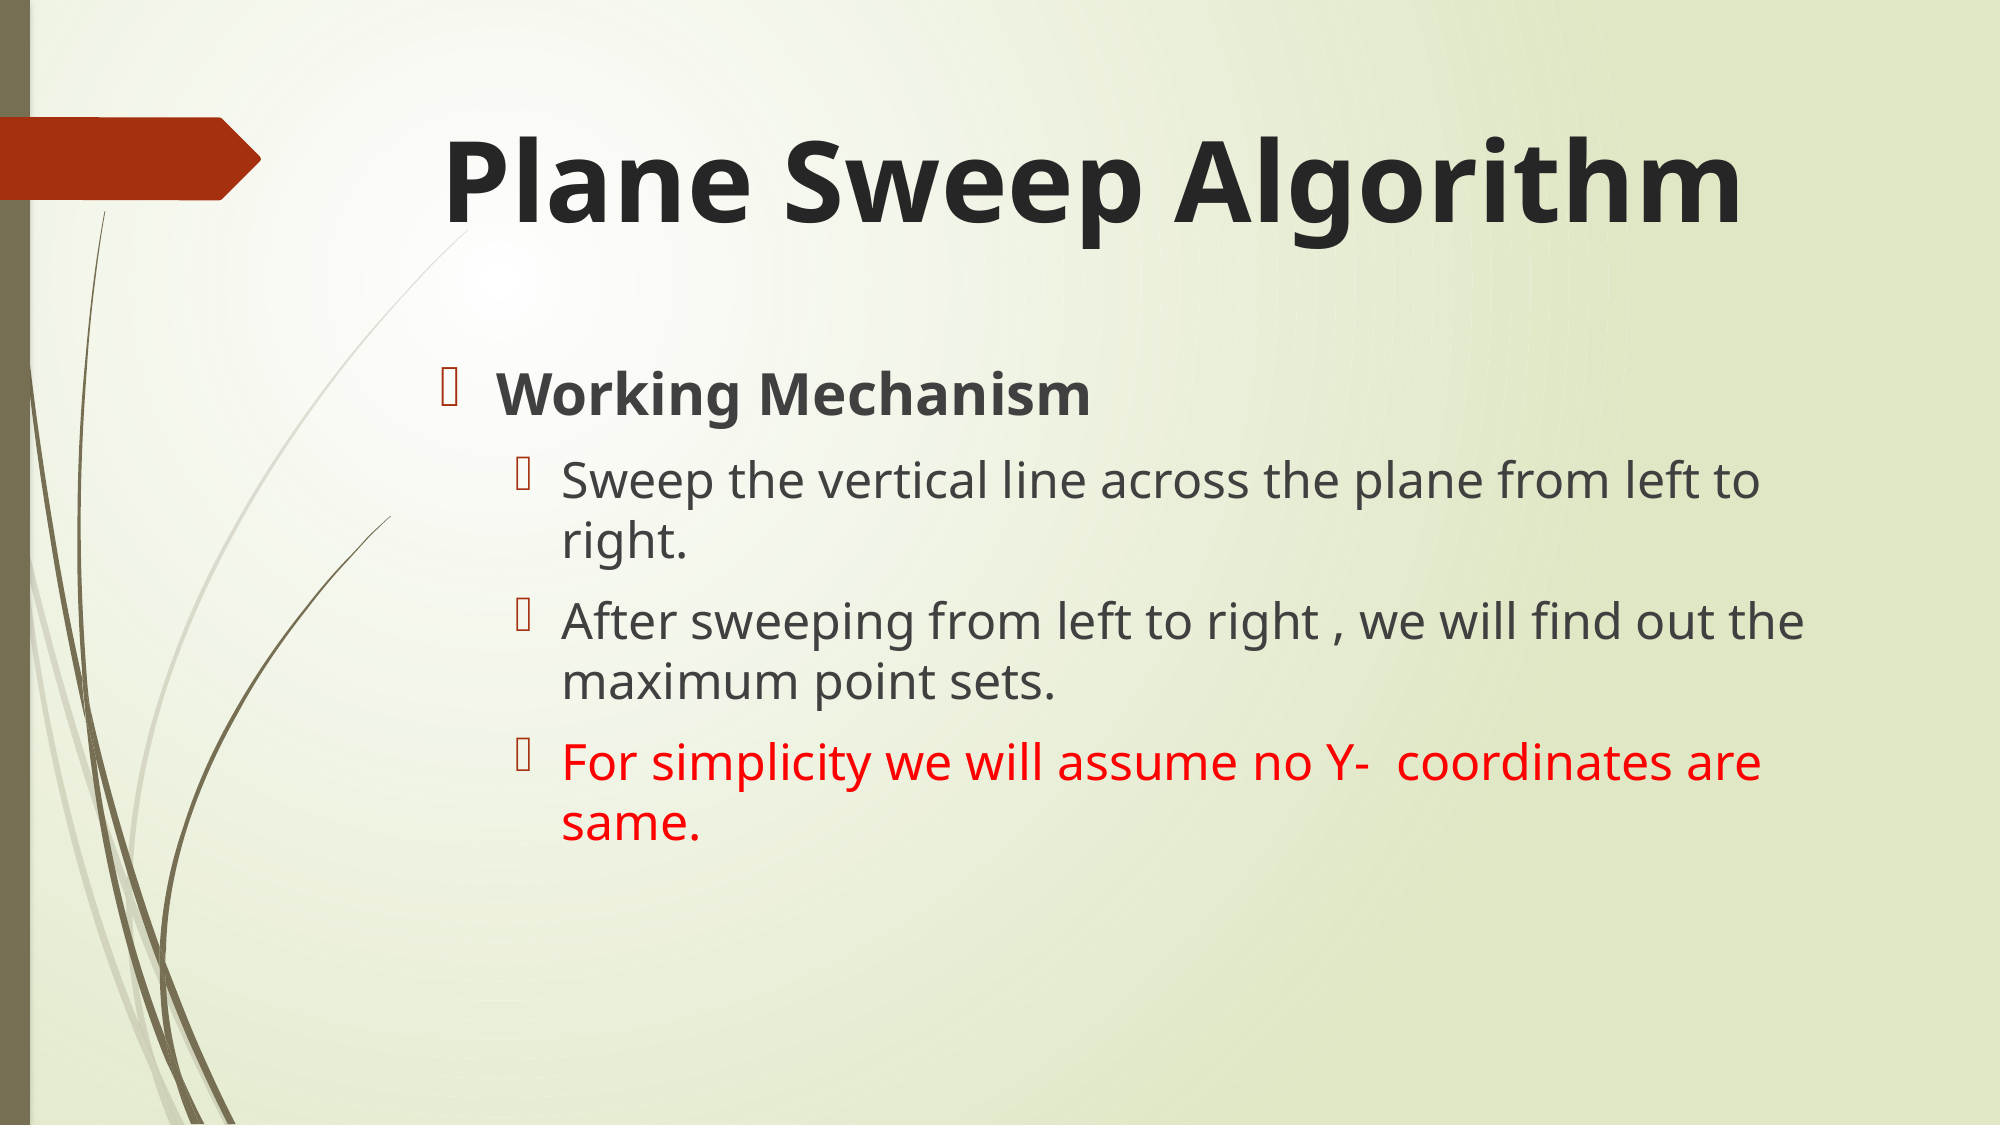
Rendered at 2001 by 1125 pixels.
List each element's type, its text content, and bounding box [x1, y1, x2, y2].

list Working Mechanism Sweep the vertical line across the plane from left to right. After sweeping from left to right , we will find out the maximum point sets. For simplicity we will assume no Y- coordinates are same. [424, 350, 1888, 970]
title Plane Sweep Algorithm [425, 102, 1888, 313]
